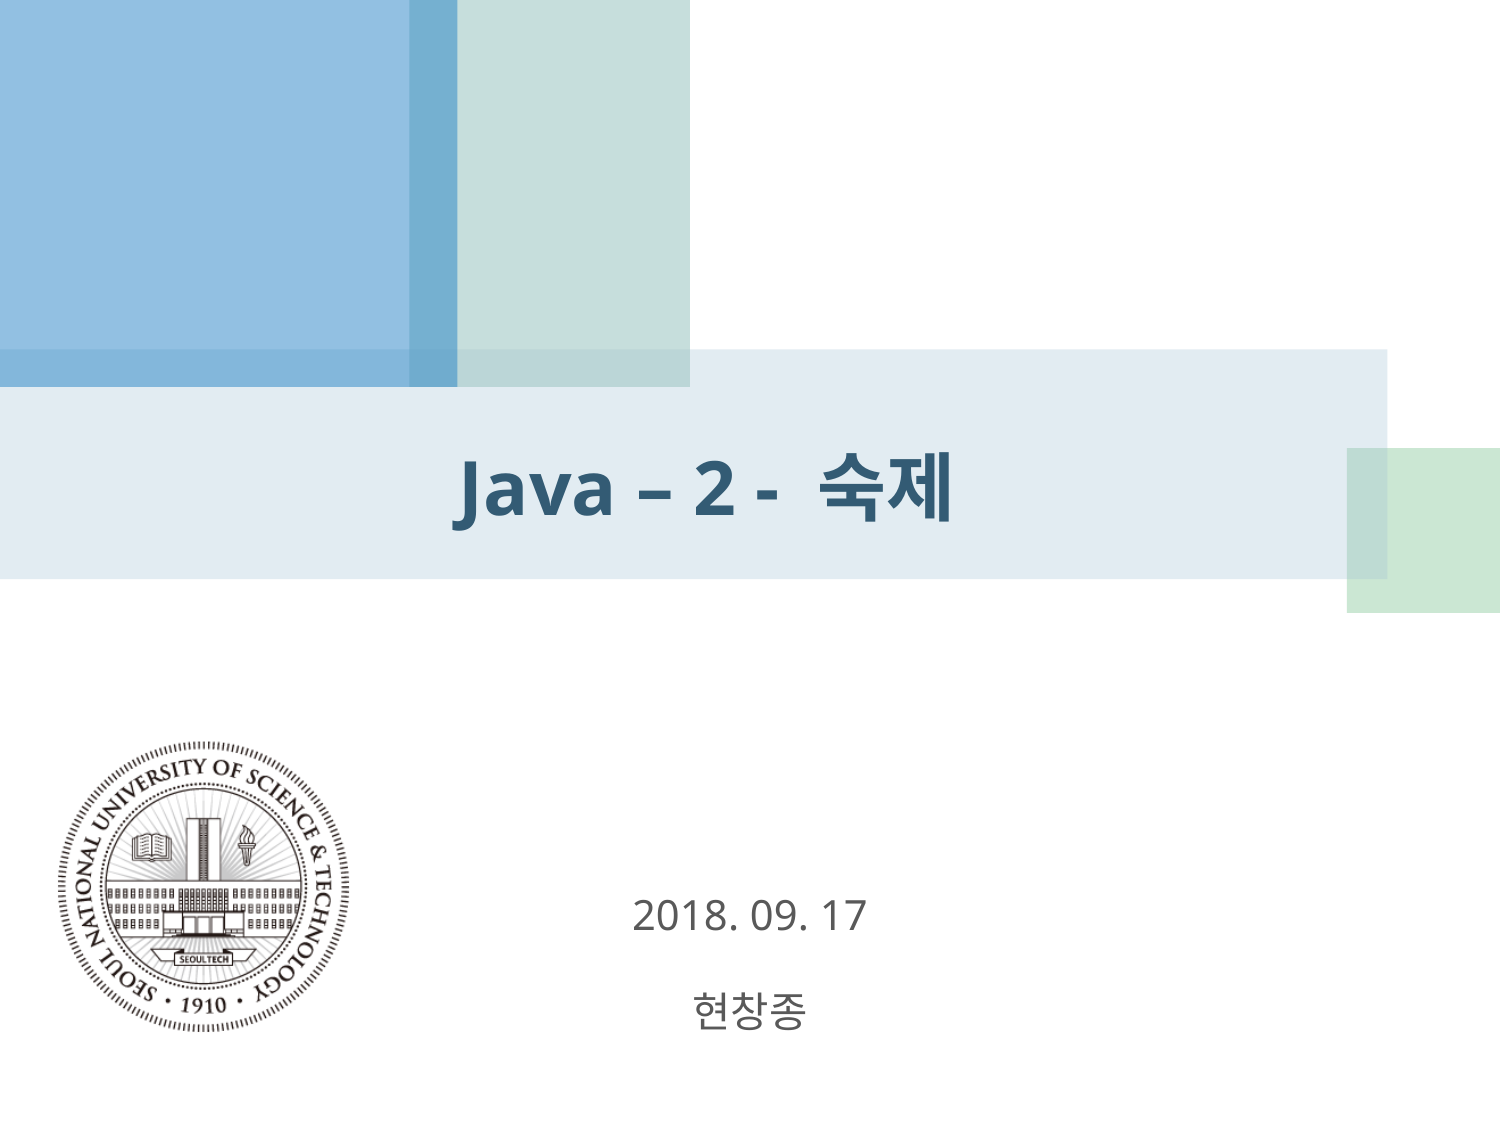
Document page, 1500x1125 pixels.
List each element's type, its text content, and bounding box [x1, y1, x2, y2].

title Java – 2 - 숙제 [68, 388, 1346, 580]
subtitle 2018. 09. 17 현창종 [0, 667, 1500, 1043]
